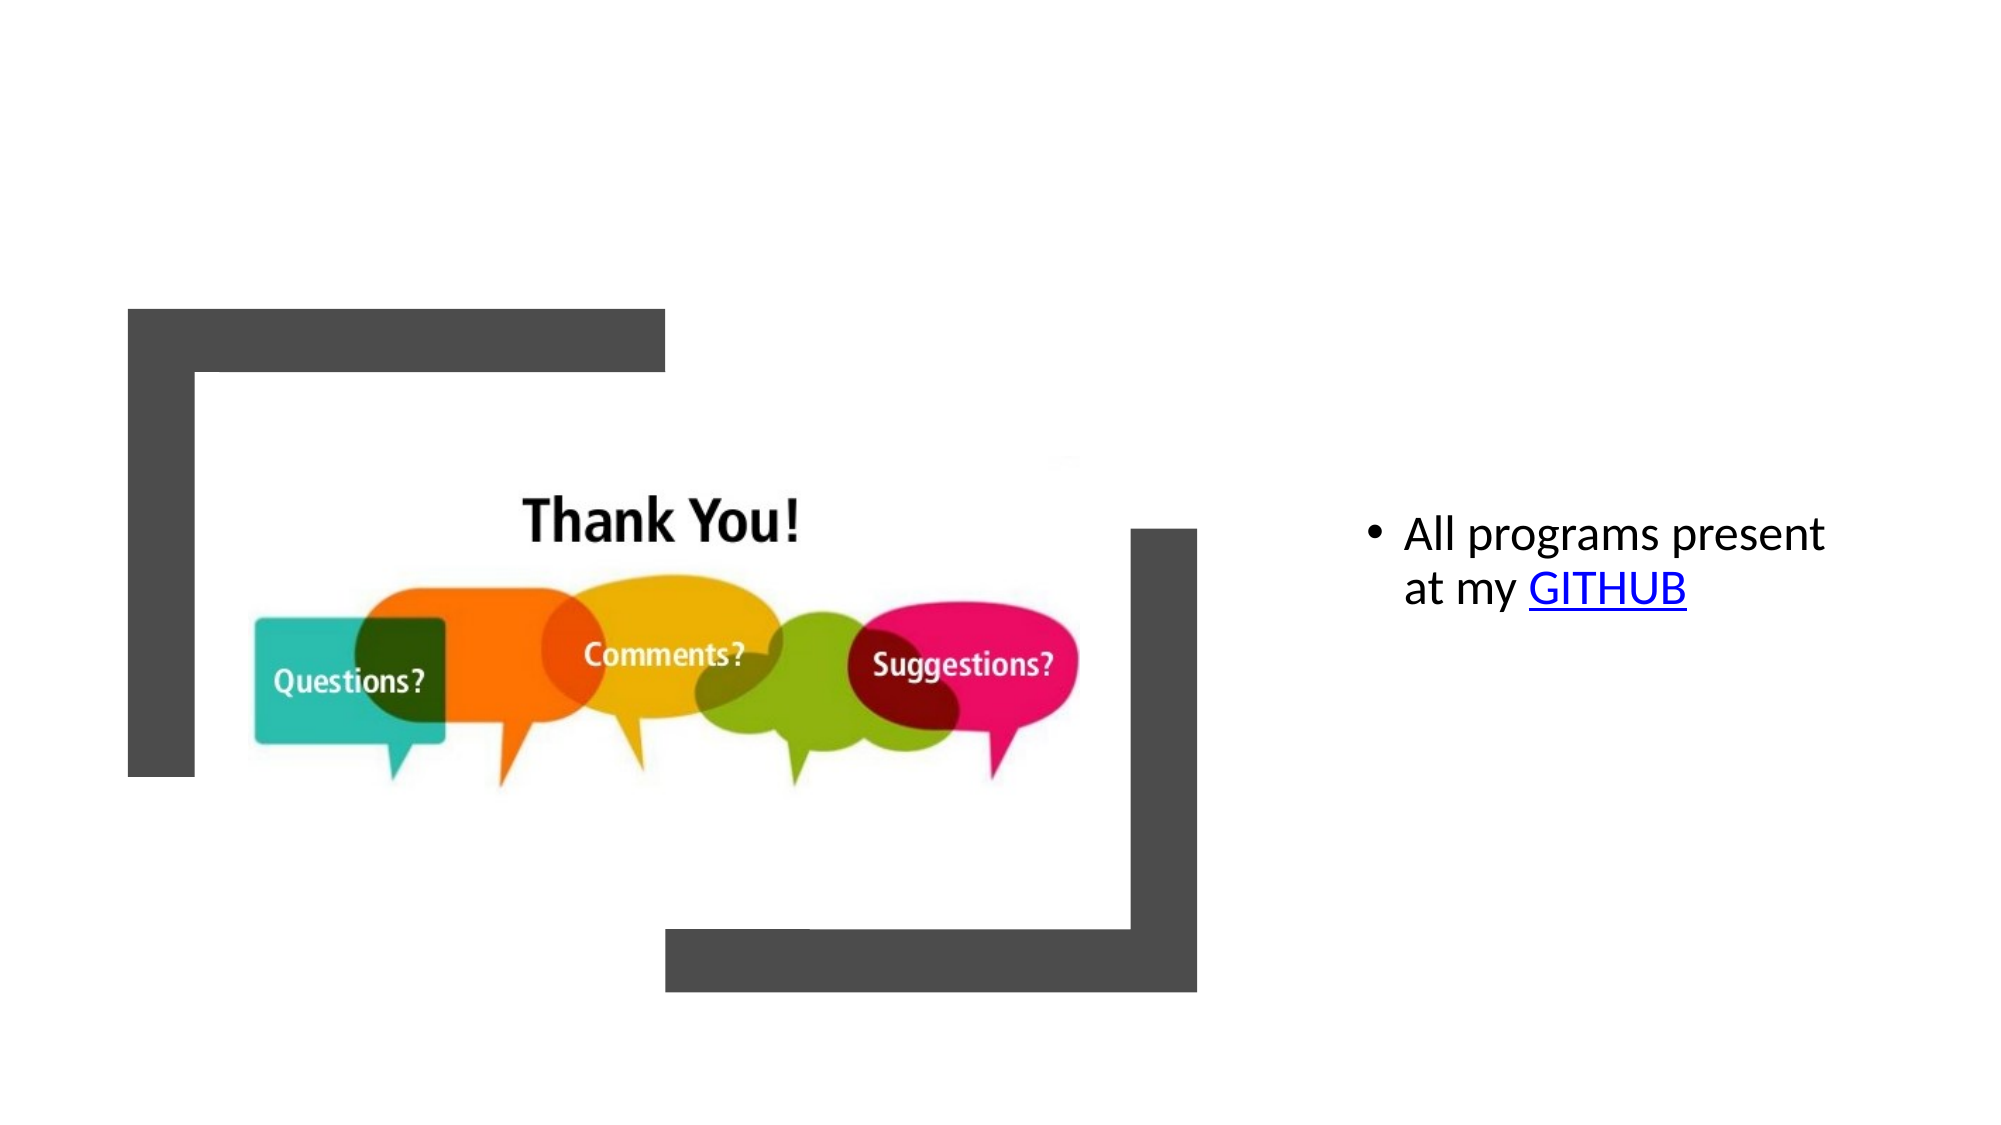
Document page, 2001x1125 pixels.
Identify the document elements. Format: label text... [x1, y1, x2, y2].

text_box [127, 308, 666, 777]
picture [248, 456, 1080, 846]
list All programs present at my GITHUB [1276, 373, 1872, 930]
text_box [665, 528, 1198, 993]
